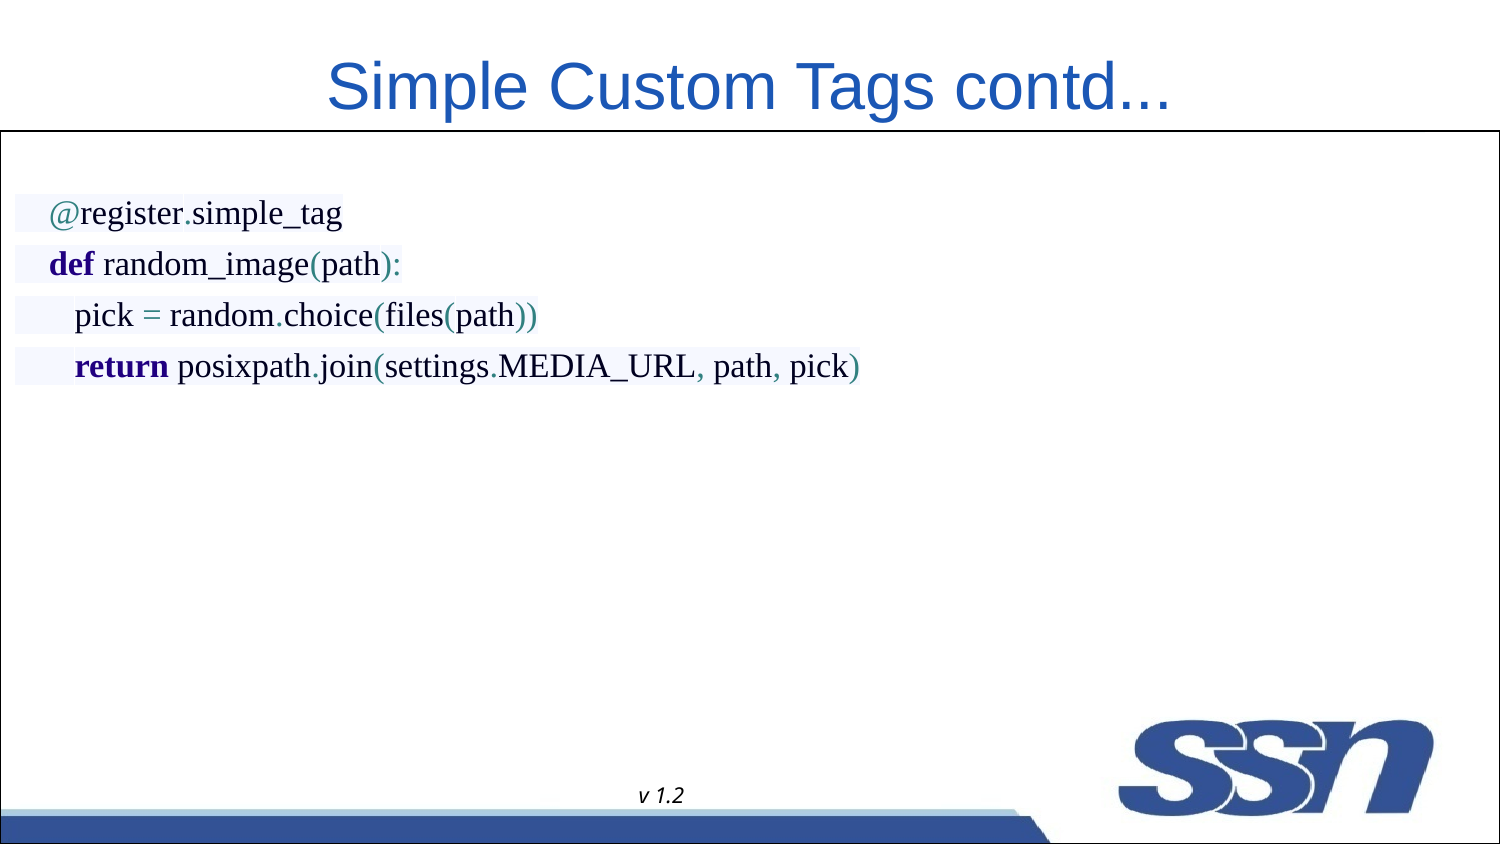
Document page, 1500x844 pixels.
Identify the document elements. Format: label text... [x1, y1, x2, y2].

list @register.simple_tag def random_image(path): pick = random.choice(files(path)) return posixpath.join(settings.MEDIA_URL, path, pick) [0, 131, 1500, 844]
title Simple Custom Tags contd... [75, 33, 1425, 131]
